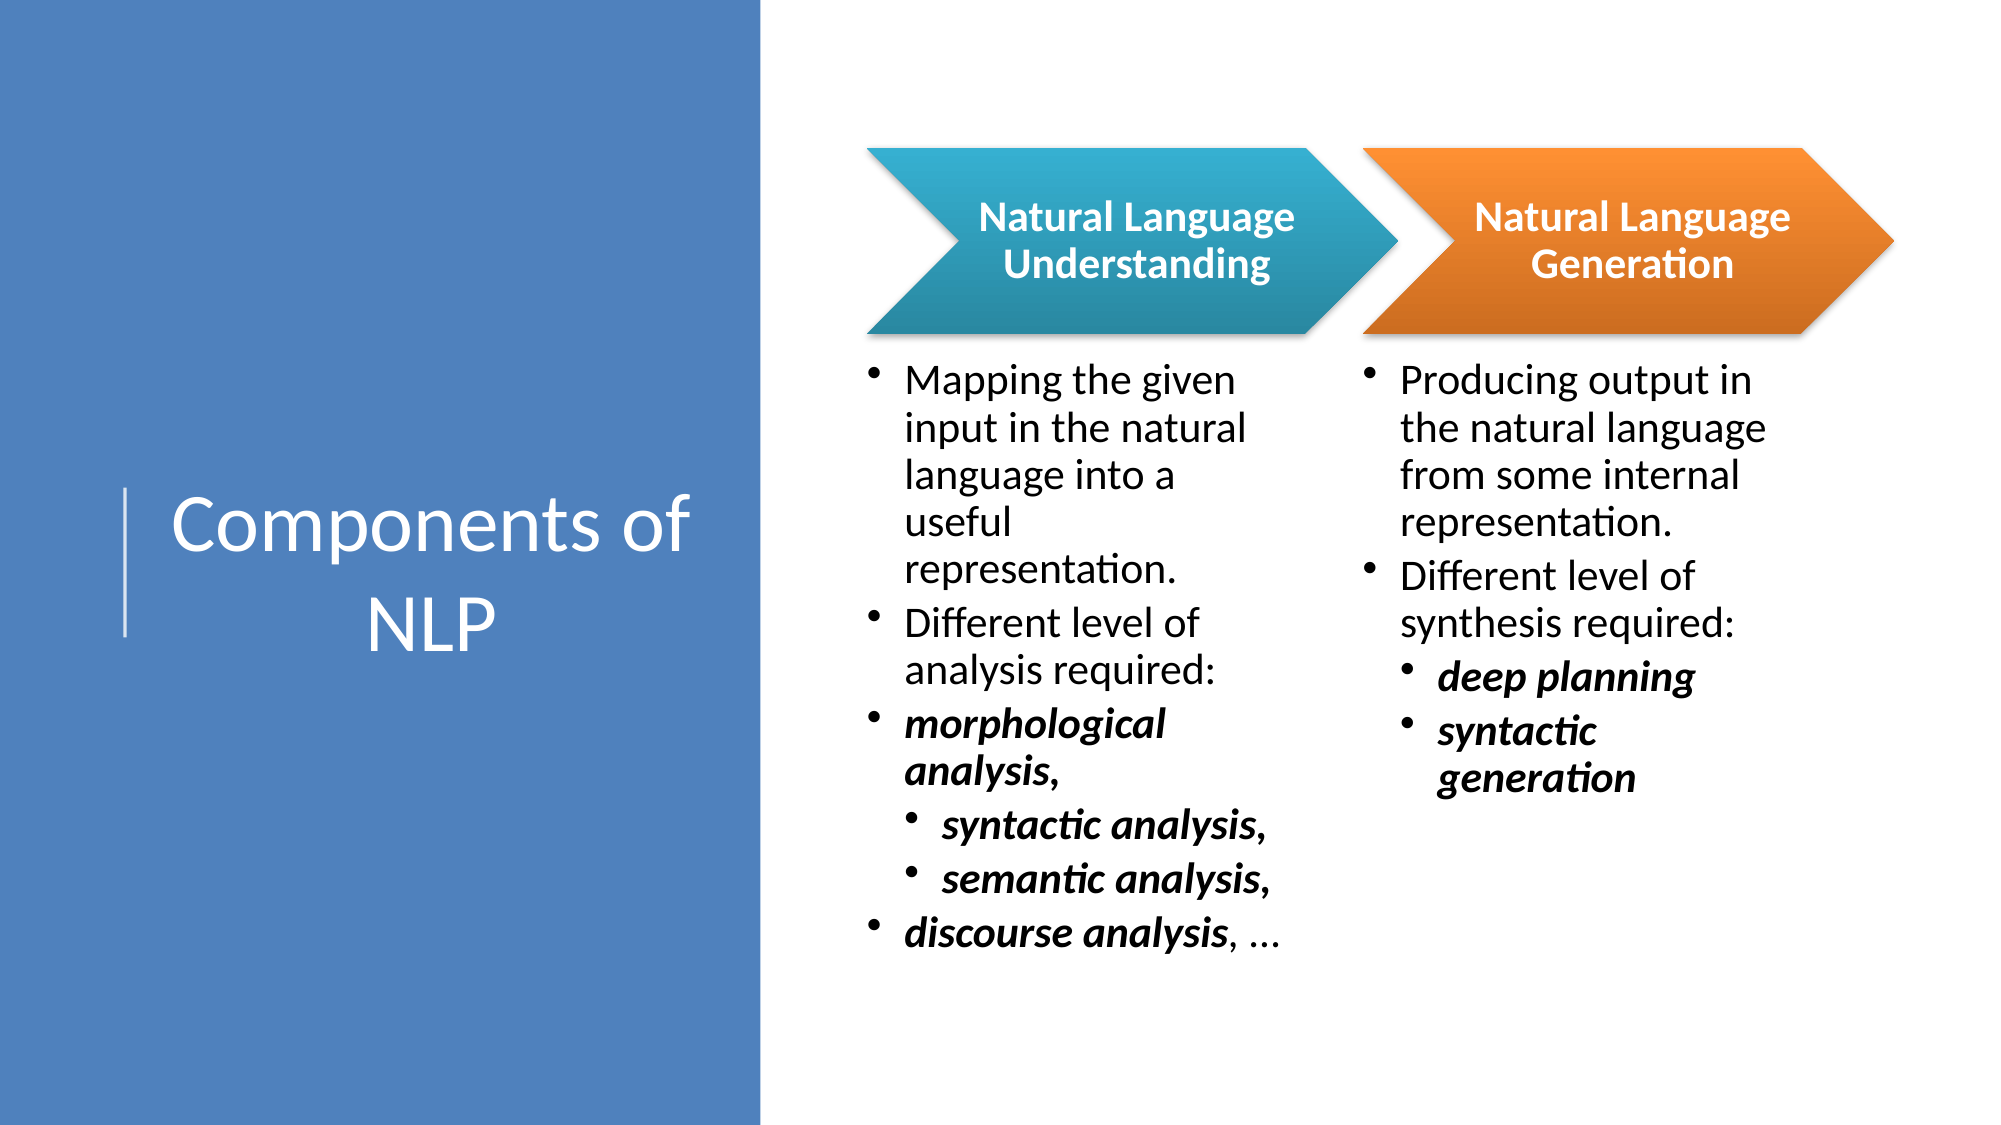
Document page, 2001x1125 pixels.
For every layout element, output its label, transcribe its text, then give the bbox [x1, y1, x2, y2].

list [865, 105, 1895, 1020]
title Components of NLP [154, 116, 708, 1020]
text_box [0, 0, 762, 1125]
